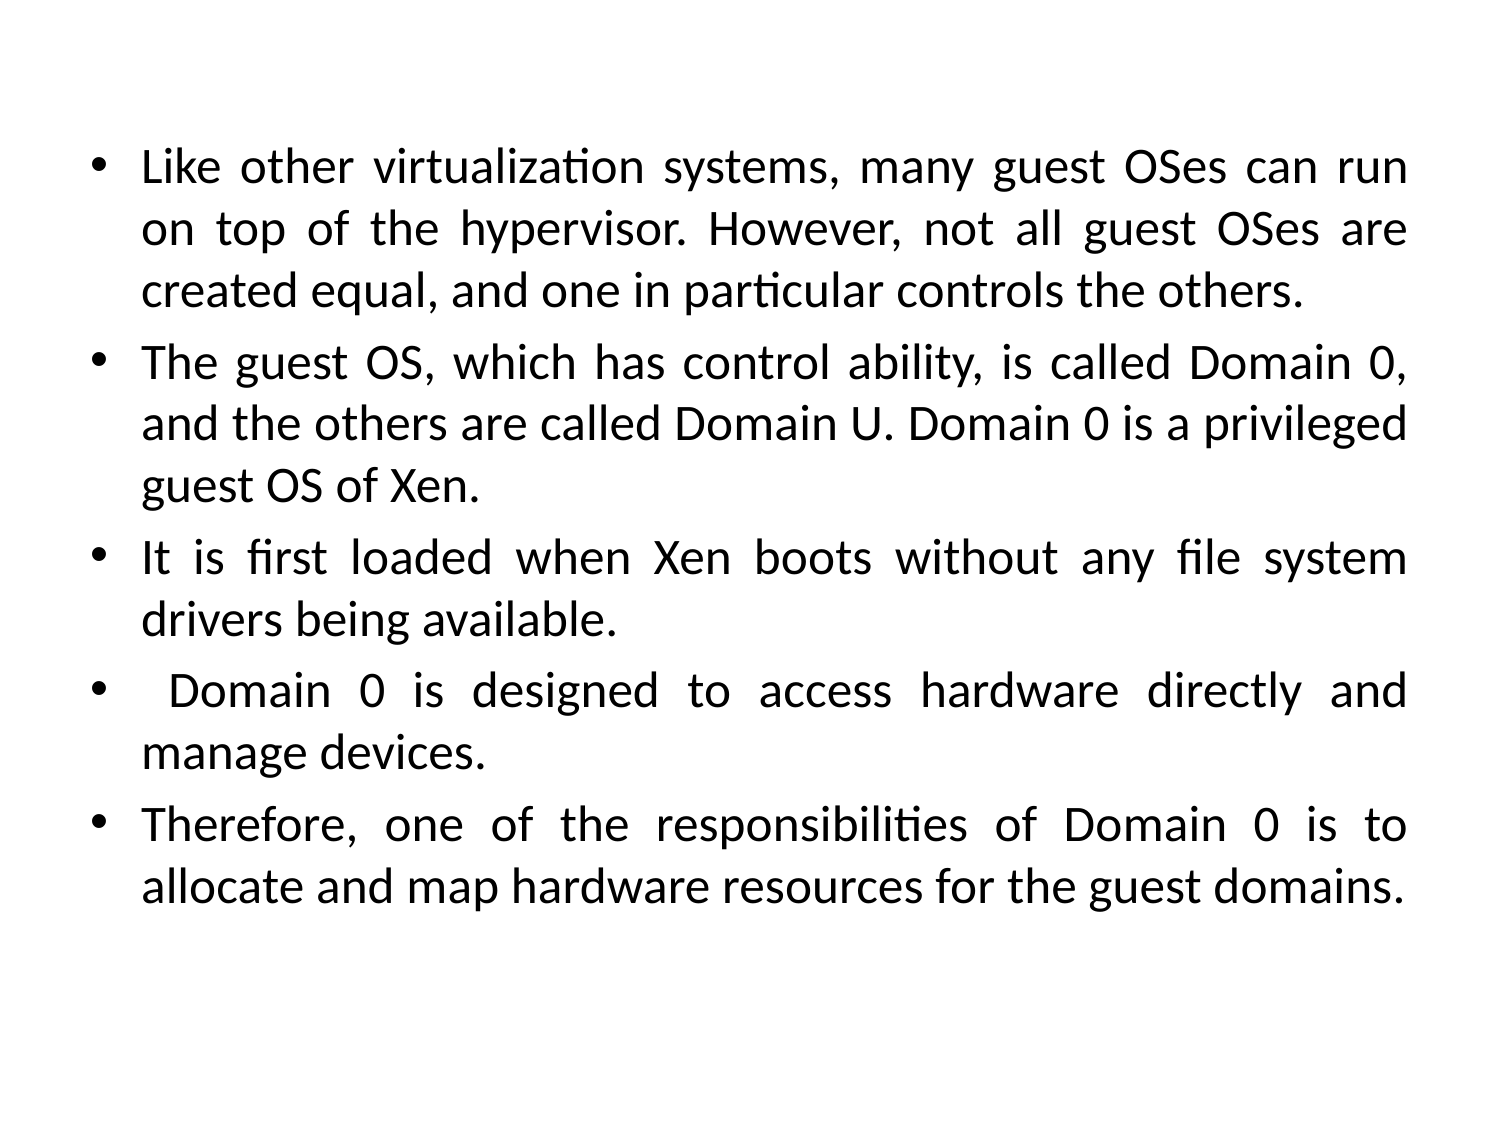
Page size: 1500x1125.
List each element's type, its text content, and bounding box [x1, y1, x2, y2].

list Like other virtualization systems, many guest OSes can run on top of the hypervisor. However, not all guest OSes are created equal, and one in particular controls the others. The guest OS, which has control ability, is called Domain 0, and the others are called Domain U. Domain 0 is a privileged guest OS of Xen. It is first loaded when Xen boots without any file system drivers being available. Domain 0 is designed to access hardware directly and manage devices. Therefore, one of the responsibilities of Domain 0 is to allocate and map hardware resources for the guest domains. [74, 124, 1426, 1125]
